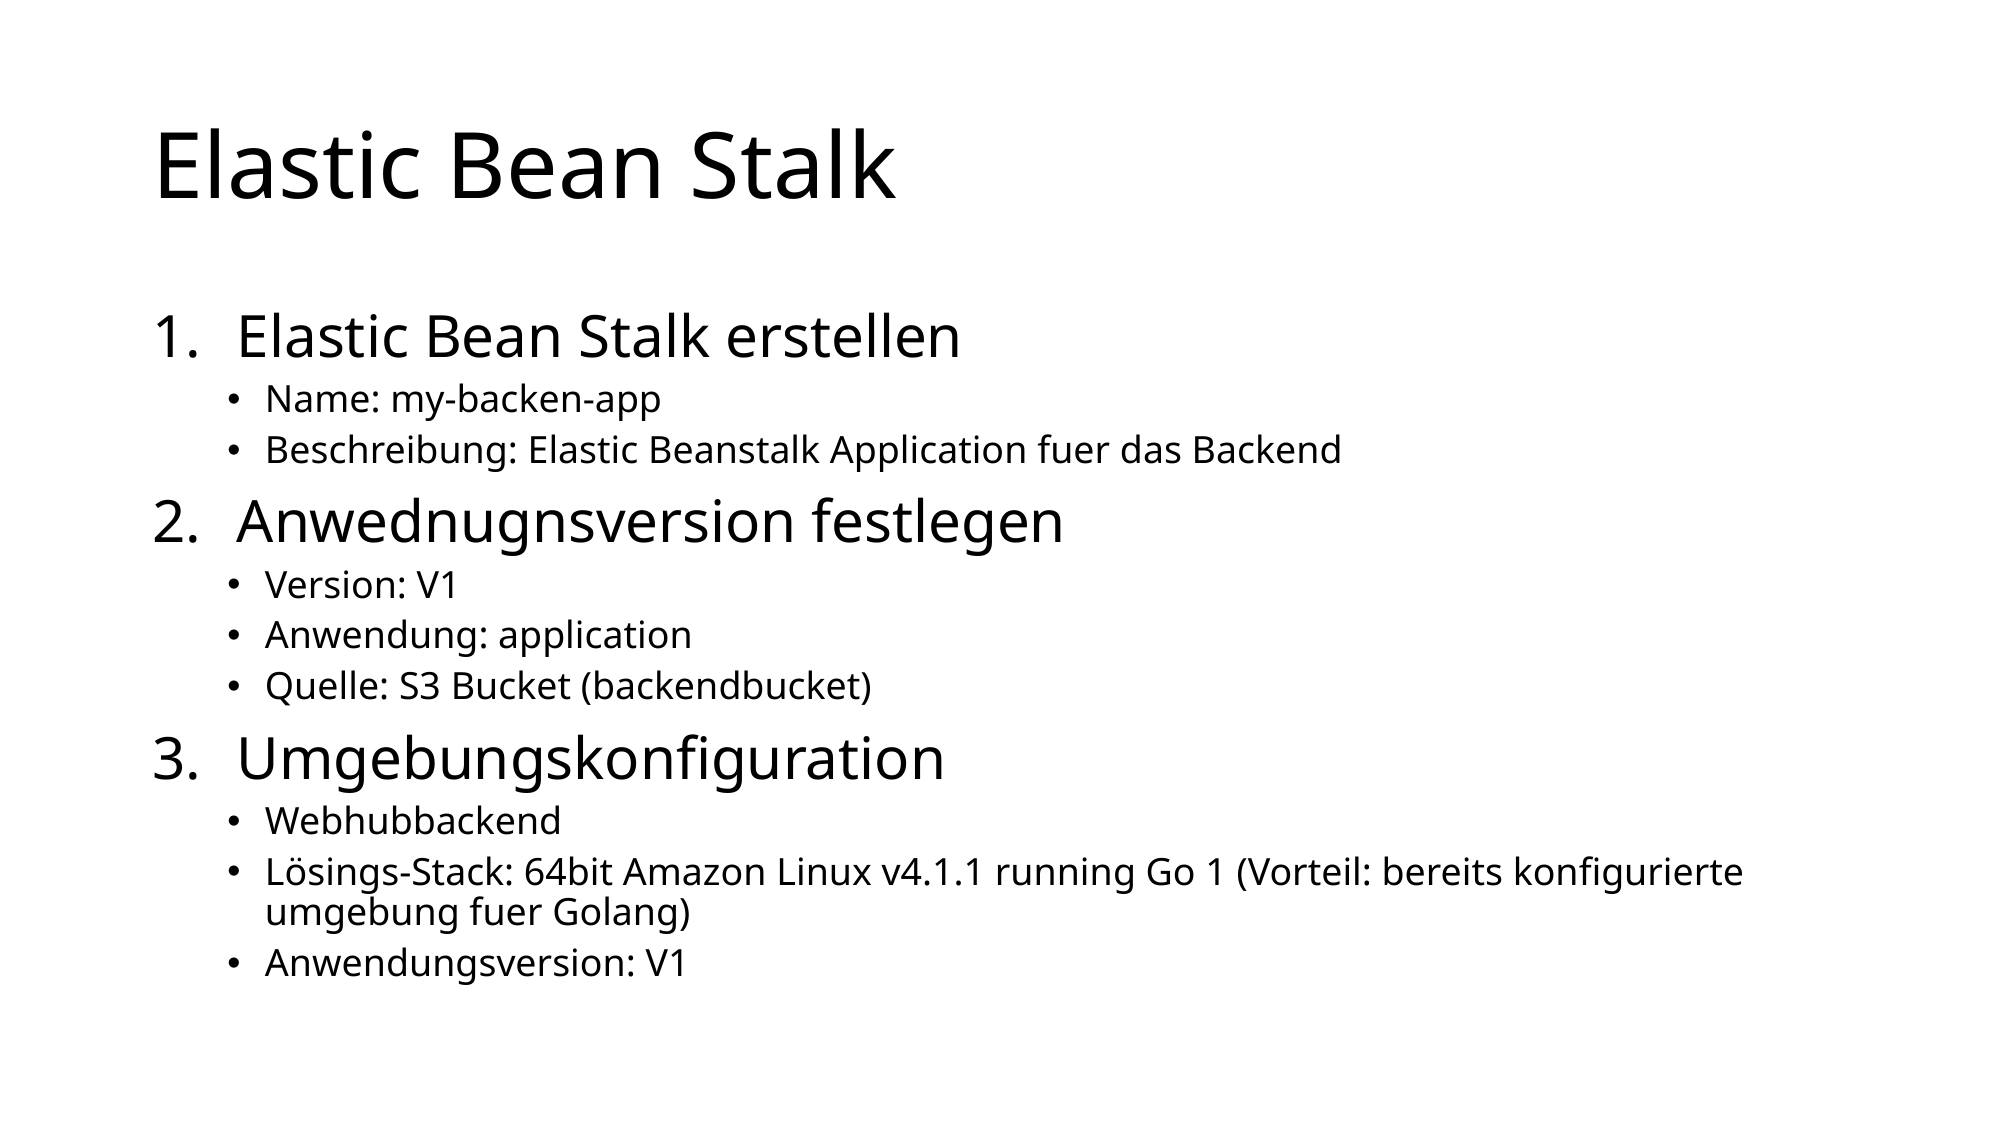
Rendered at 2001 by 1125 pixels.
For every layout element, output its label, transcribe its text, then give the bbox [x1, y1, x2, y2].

list Elastic Bean Stalk erstellen Name: my-backen-app Beschreibung: Elastic Beanstalk Application fuer das Backend Anwednugnsversion festlegen Version: V1 Anwendung: application Quelle: S3 Bucket (backendbucket) Umgebungskonfiguration Webhubbackend Lösings-Stack: 64bit Amazon Linux v4.1.1 running Go 1 (Vorteil: bereits konfigurierte umgebung fuer Golang) Anwendungsversion: V1 [137, 299, 1863, 1014]
title Elastic Bean Stalk [137, 59, 1863, 278]
